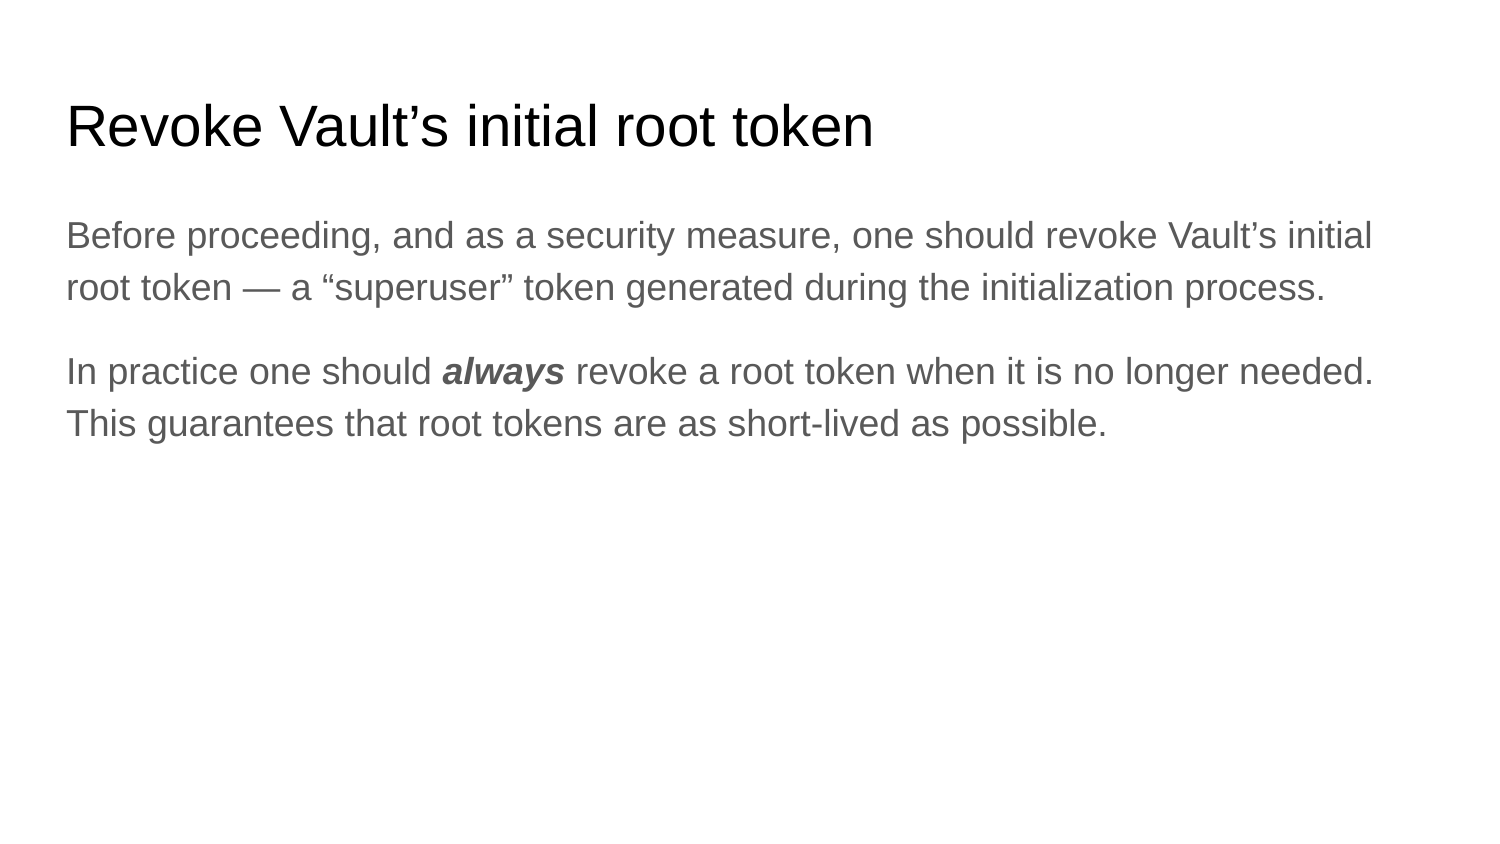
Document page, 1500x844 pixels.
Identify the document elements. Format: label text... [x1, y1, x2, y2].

list Before proceeding, and as a security measure, one should revoke Vault’s initial root token — a “superuser” token generated during the initialization process. In practice one should always revoke a root token when it is no longer needed. This guarantees that root tokens are as short-lived as possible. [51, 189, 1449, 750]
title Revoke Vault’s initial root token [51, 72, 1449, 167]
